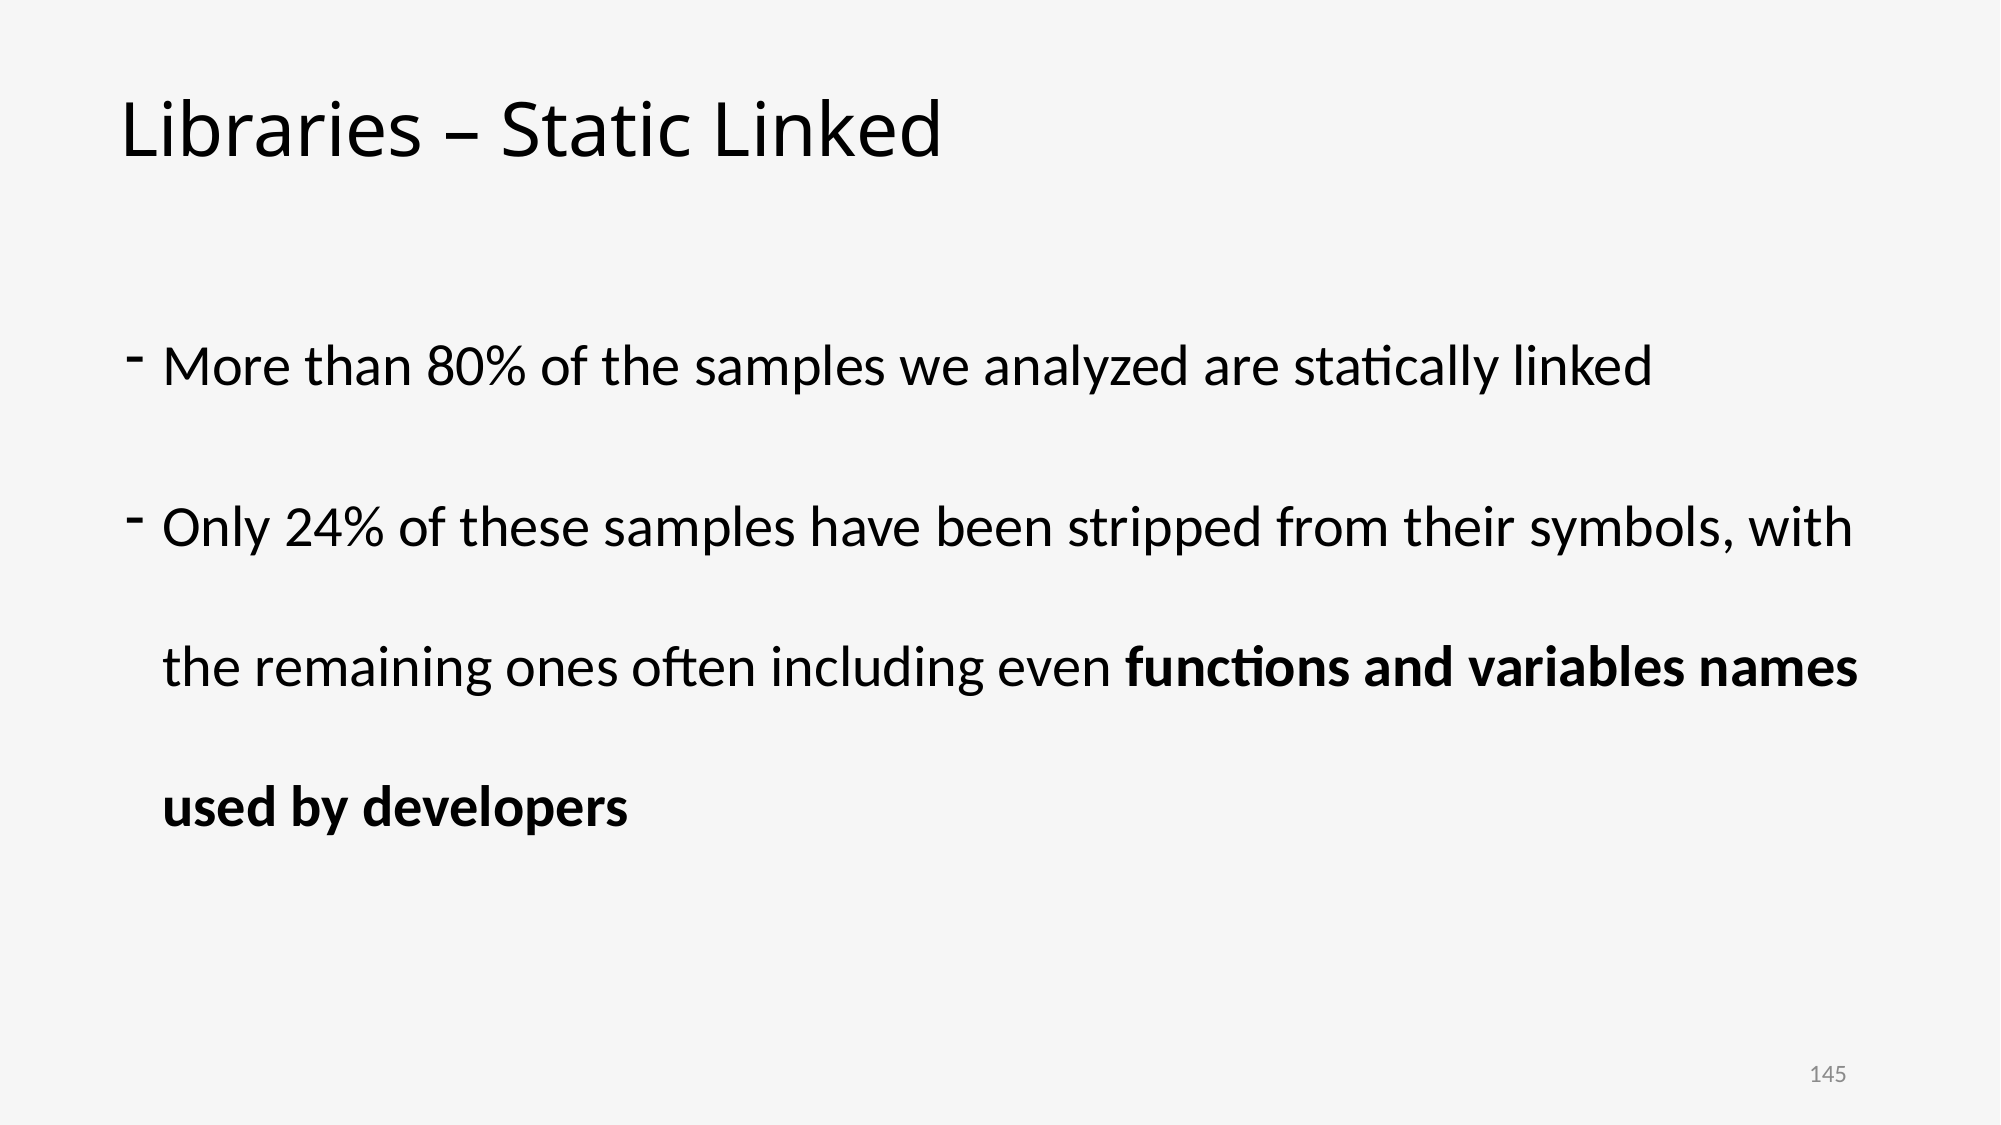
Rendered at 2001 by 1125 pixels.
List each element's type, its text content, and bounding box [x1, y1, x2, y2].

title Libraries – Static Linked [104, 23, 1830, 241]
slide_number 145 [1412, 1042, 1863, 1103]
list More than 80% of the samples we analyzed are statically linked Only 24% of these samples have been stripped from their symbols, with the remaining ones often including even functions and variables names used by developers [110, 250, 1946, 899]
